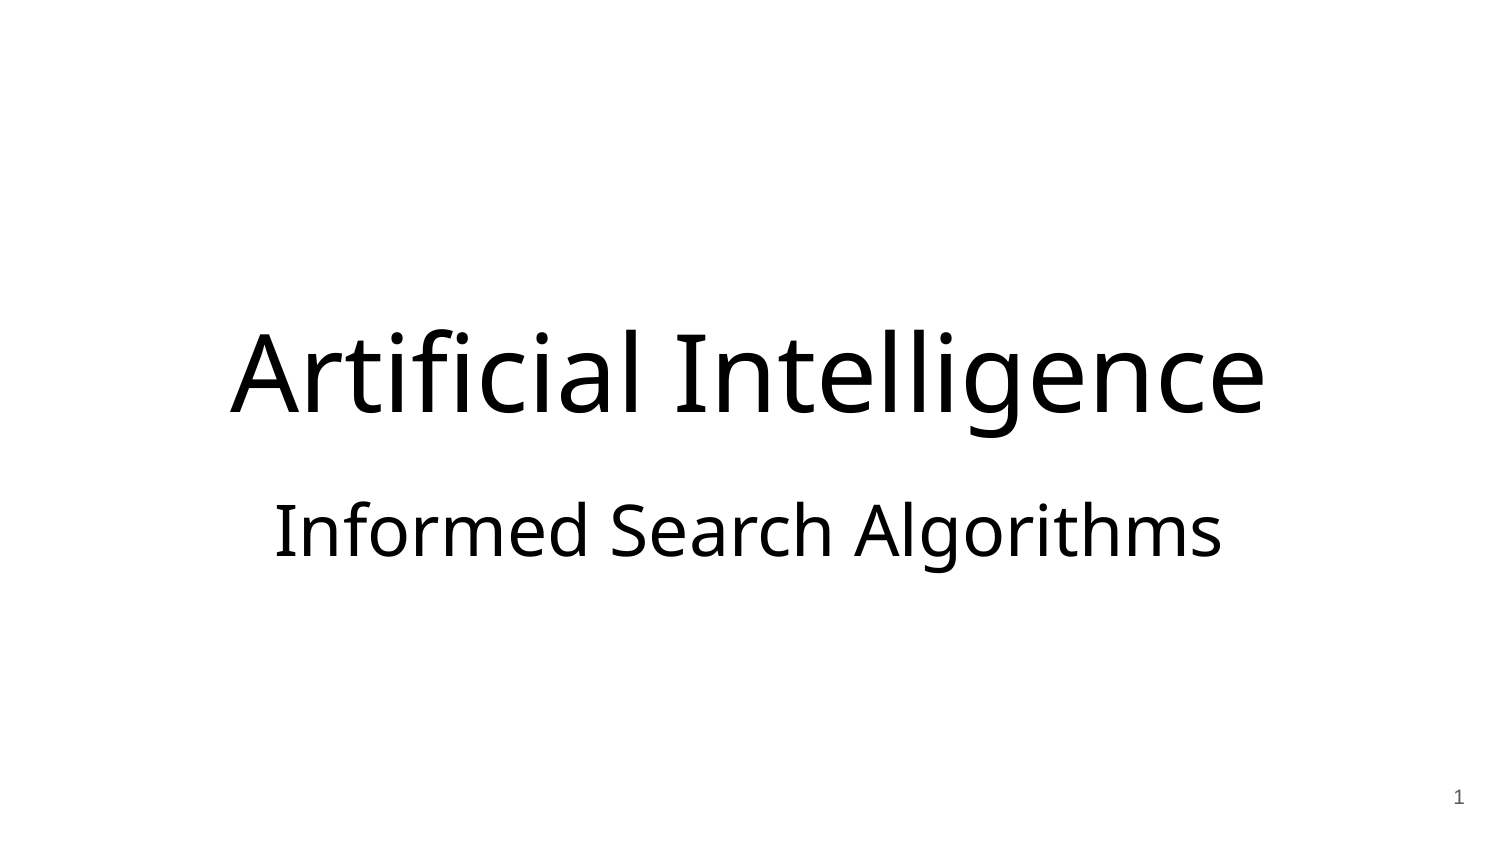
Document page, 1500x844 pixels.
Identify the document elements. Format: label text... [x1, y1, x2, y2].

title Artificial Intelligence [51, 122, 1449, 459]
subtitle Informed Search Algorithms [51, 464, 1449, 595]
slide_number ‹#› [1389, 764, 1480, 830]
